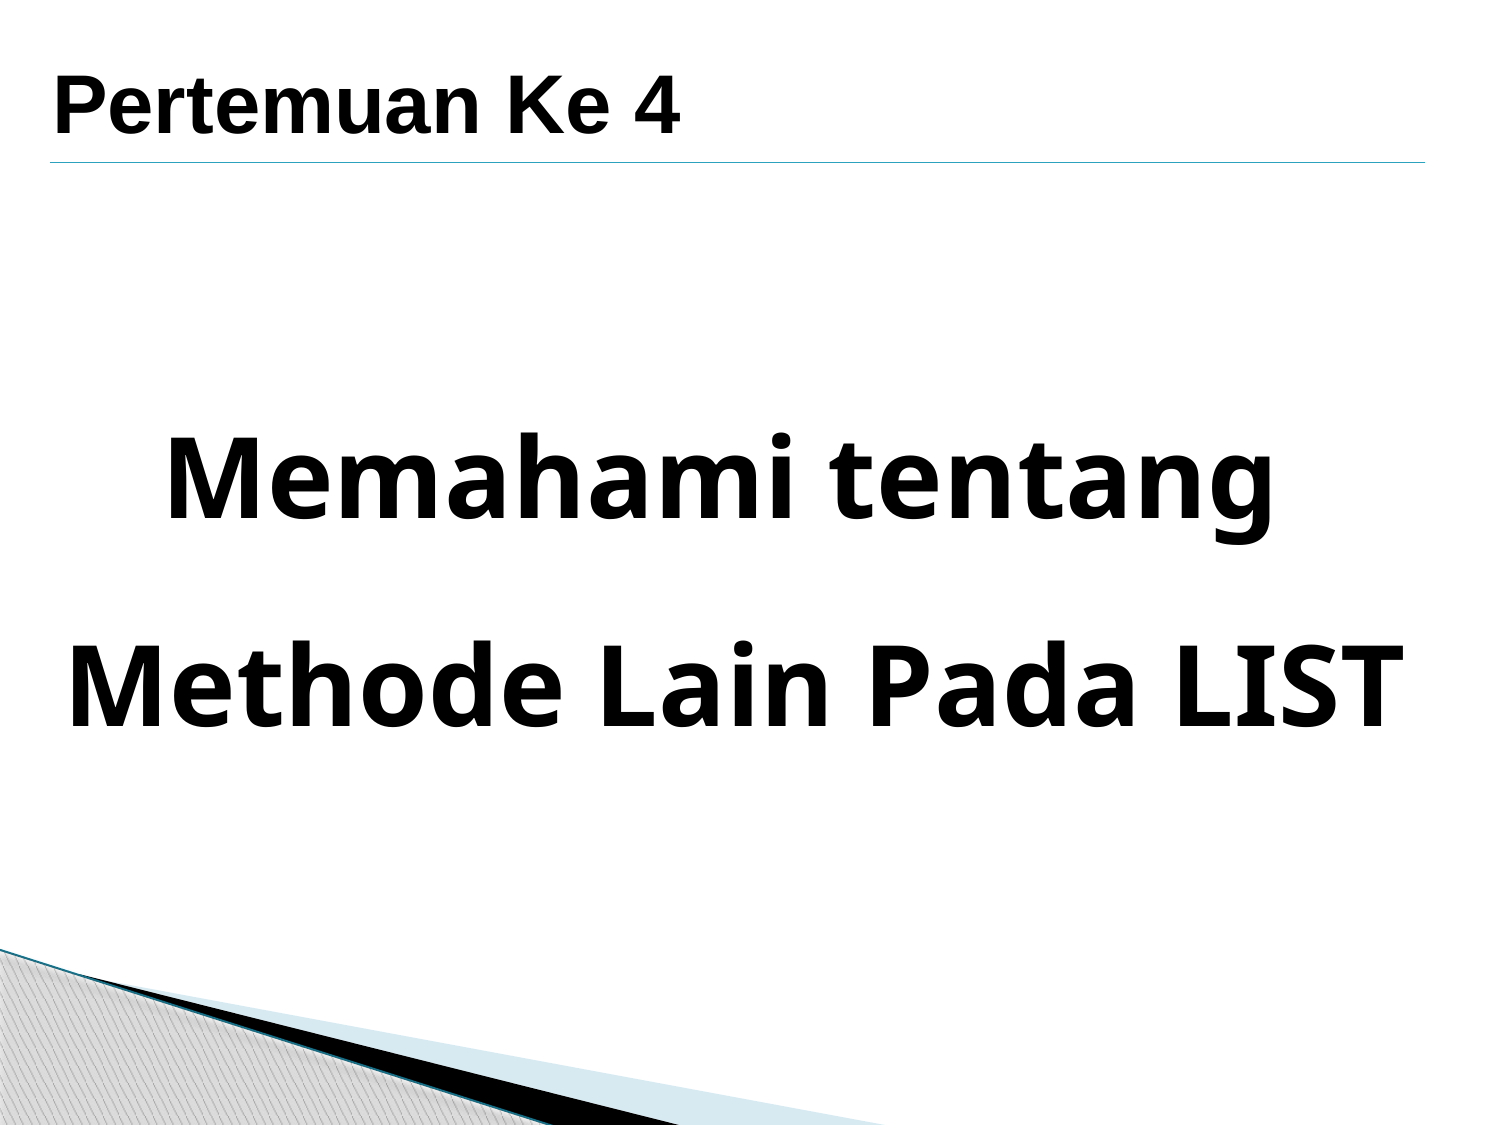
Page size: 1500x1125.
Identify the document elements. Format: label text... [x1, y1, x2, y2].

text_box Memahami tentang Methode Lain Pada LIST [12, 183, 1443, 1125]
text_box Pertemuan Ke 4 [37, 37, 1413, 163]
